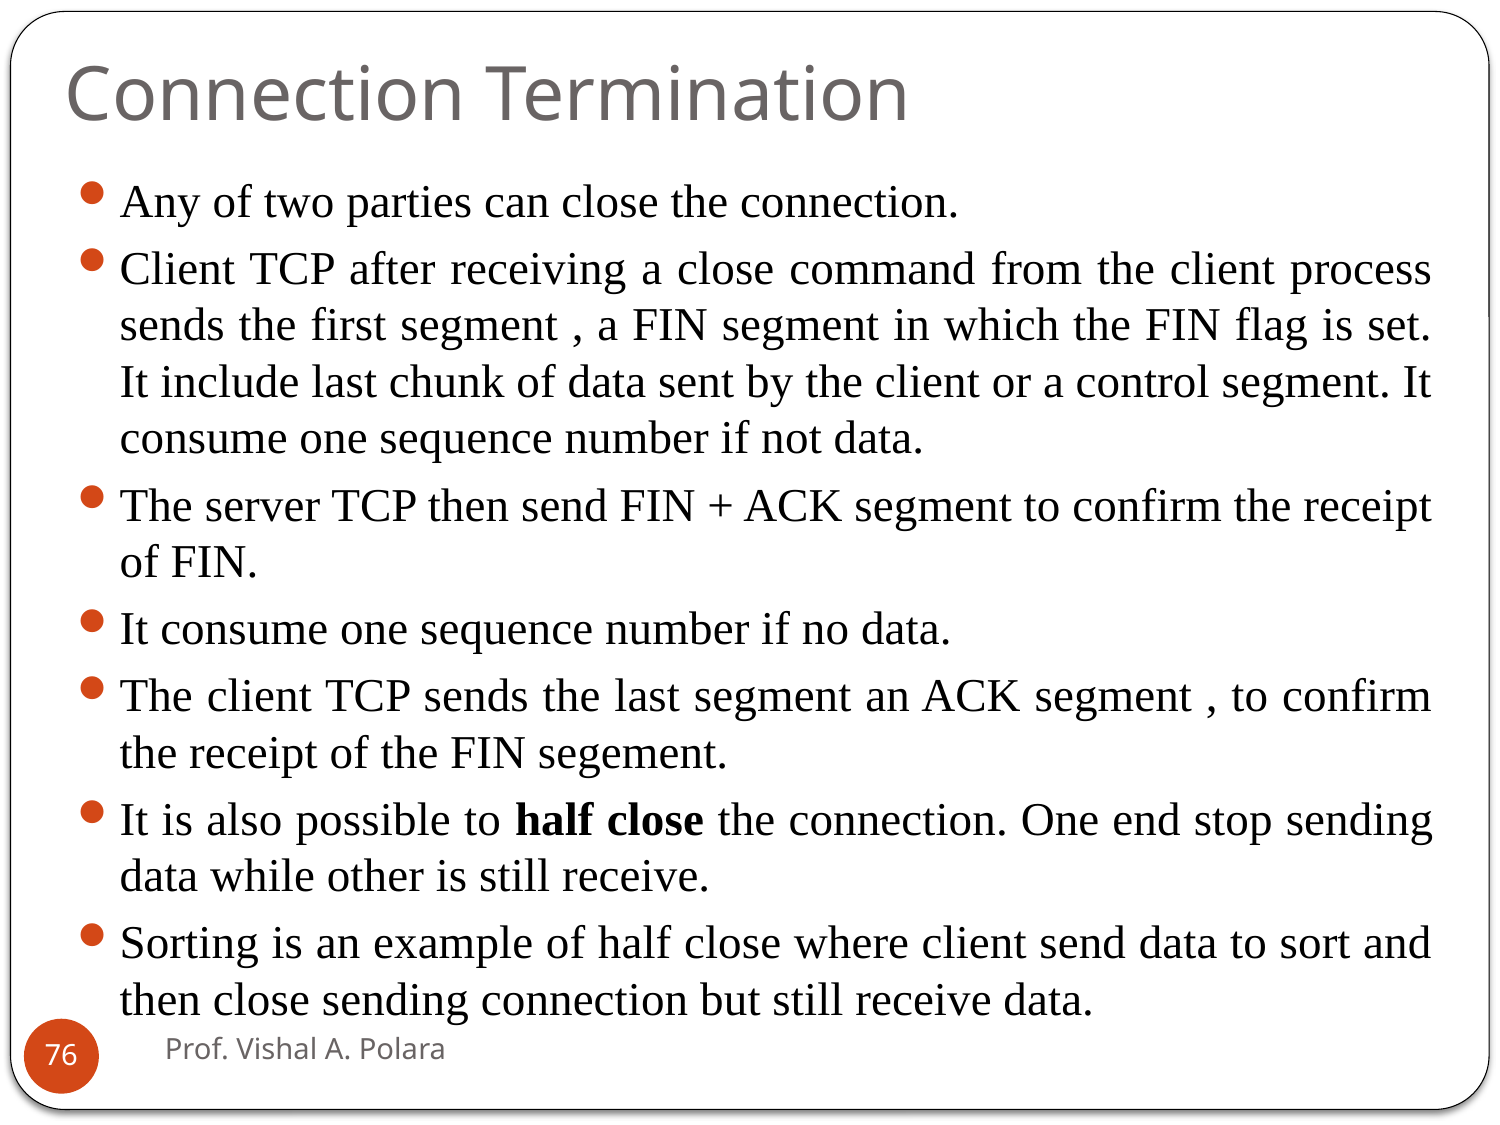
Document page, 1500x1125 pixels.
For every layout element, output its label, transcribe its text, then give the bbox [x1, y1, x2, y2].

slide_number 76 [23, 1018, 99, 1094]
title Connection Termination [50, 37, 1325, 150]
footer Prof. Vishal A. Polara [150, 1038, 800, 1088]
list Any of two parties can close the connection. Client TCP after receiving a close command from the client process sends the first segment , a FIN segment in which the FIN flag is set. It include last chunk of data sent by the client or a control segment. It consume one sequence number if not data. The server TCP then send FIN + ACK segment to confirm the receipt of FIN. It consume one sequence number if no data. The client TCP sends the last segment an ACK segment , to confirm the receipt of the FIN segement. It is also possible to half close the connection. One end stop sending data while other is still receive. Sorting is an example of half close where client send data to sort and then close sending connection but still receive data. [62, 162, 1450, 1038]
